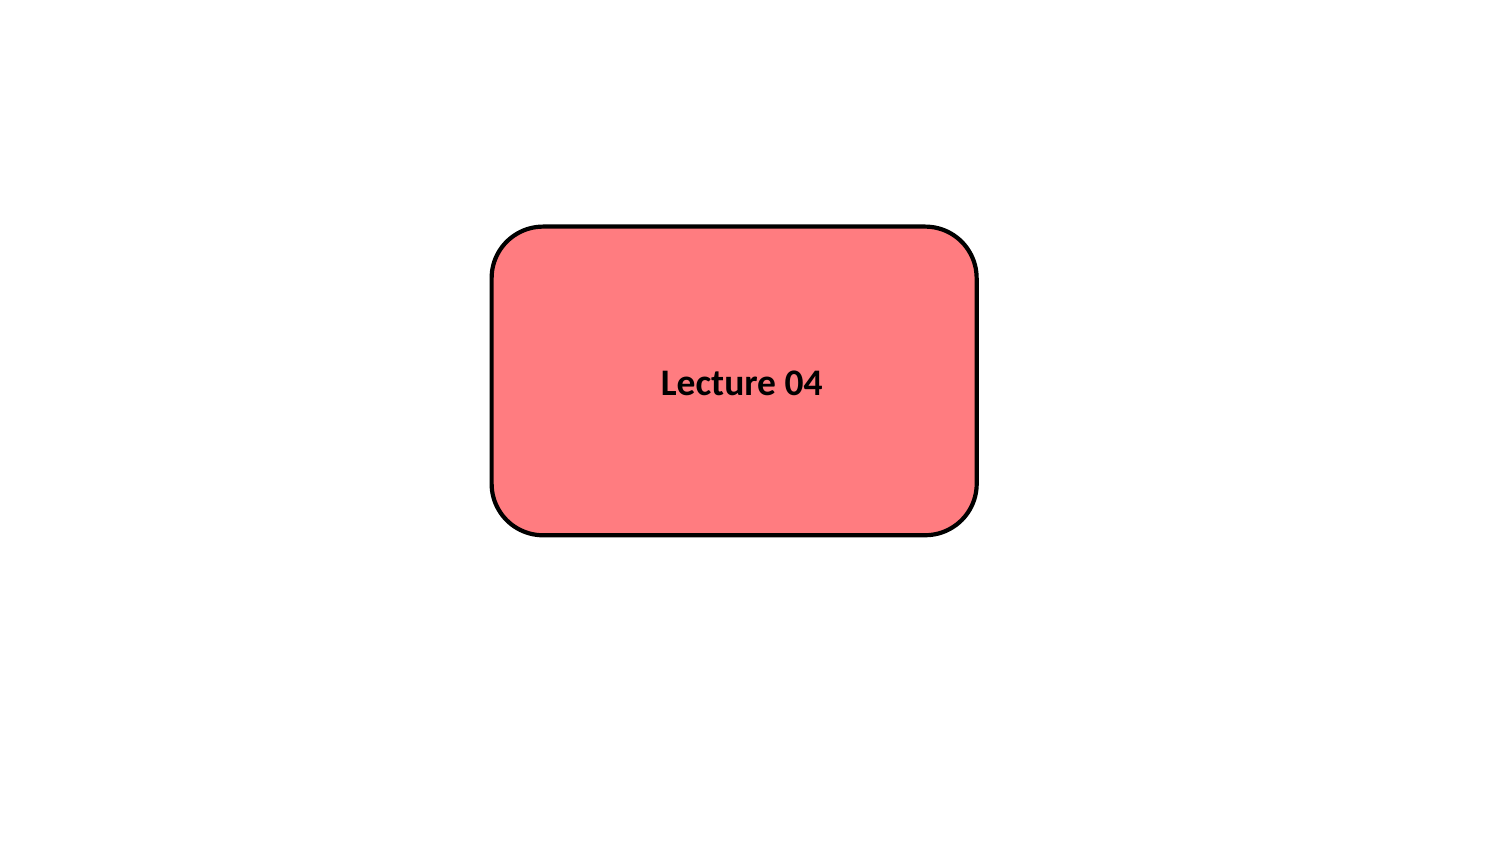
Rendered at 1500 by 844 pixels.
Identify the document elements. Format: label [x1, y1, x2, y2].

text_box [489, 224, 979, 538]
